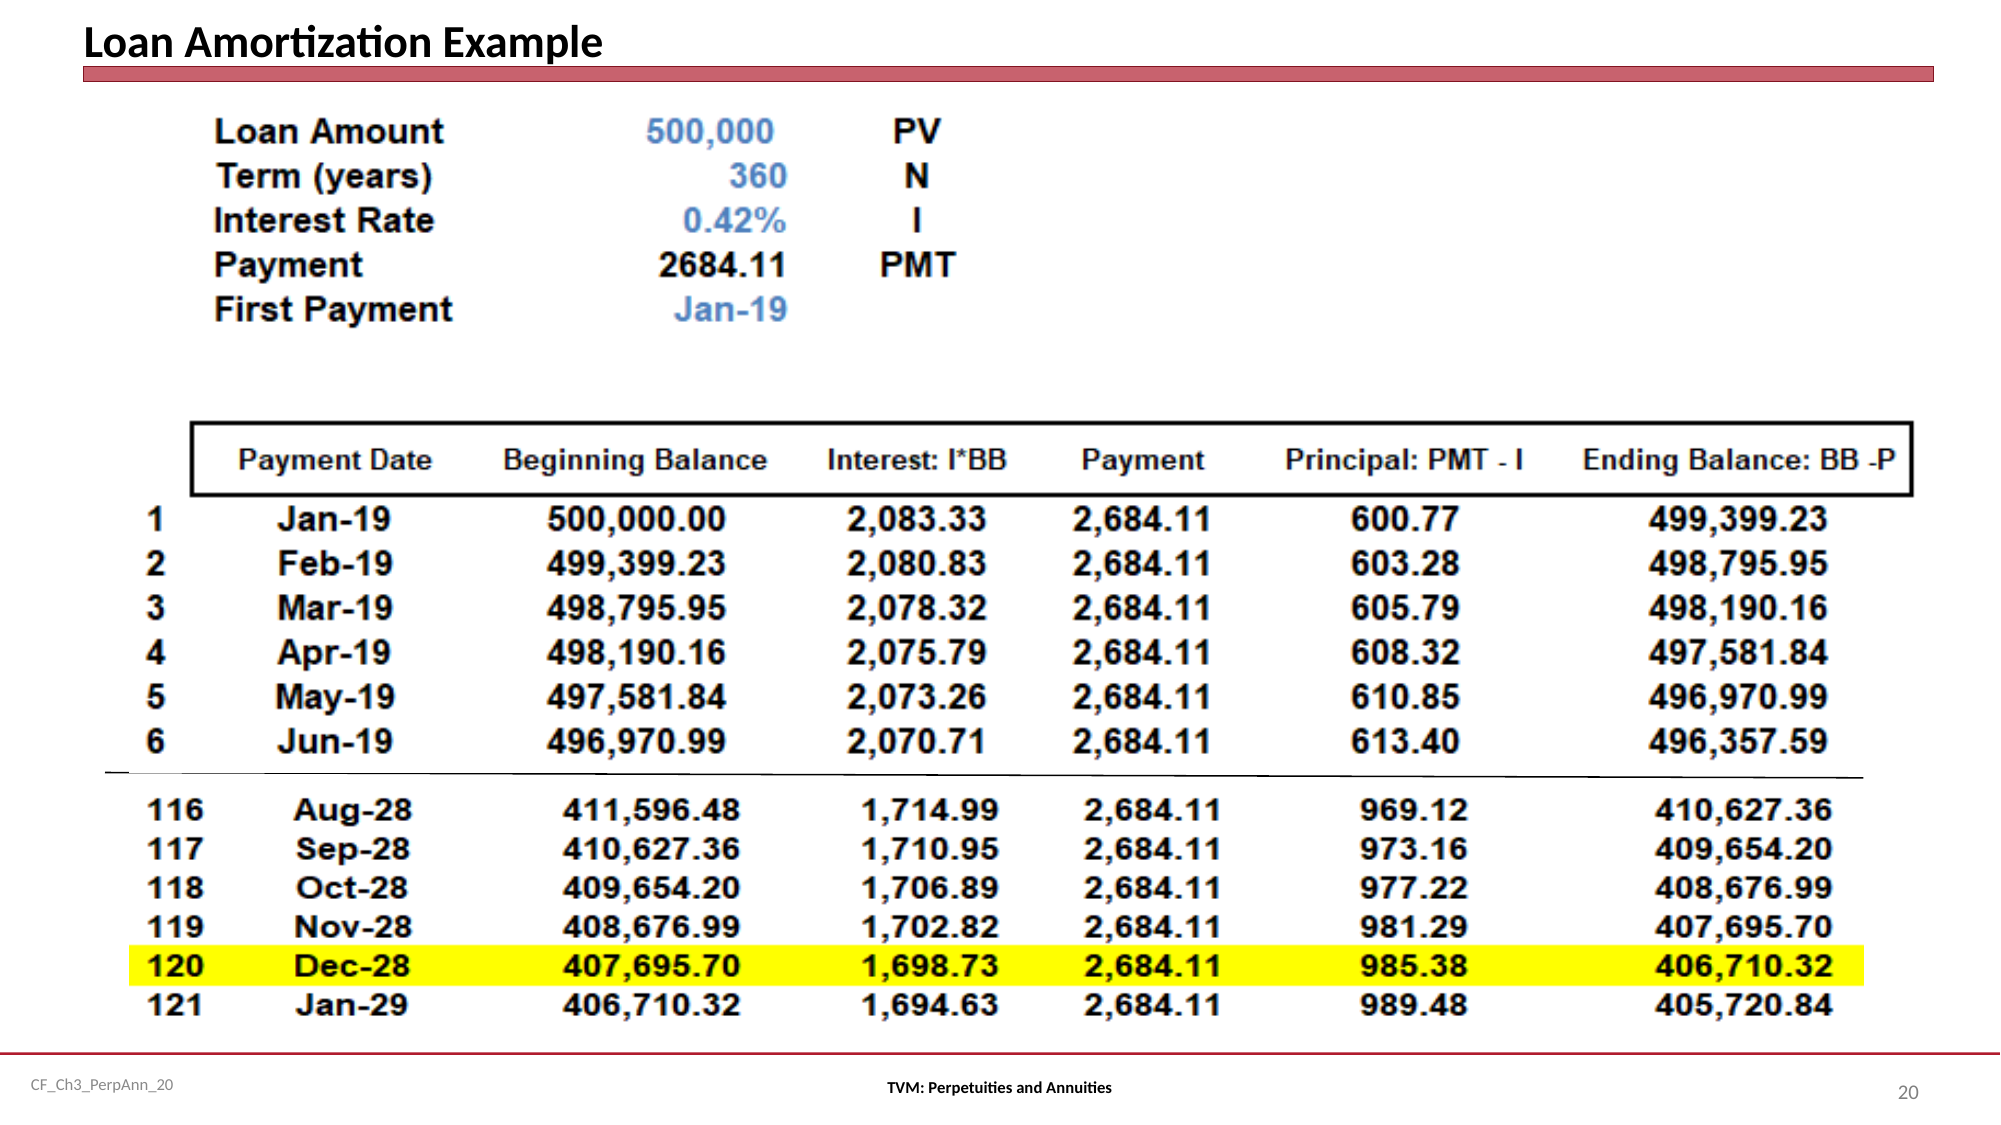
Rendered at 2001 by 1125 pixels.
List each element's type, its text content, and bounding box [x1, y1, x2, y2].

picture [129, 89, 1935, 773]
slide_number 20 [1834, 1061, 1934, 1122]
footer TVM: Perpetuities and Annuities [683, 1056, 1317, 1117]
picture [129, 794, 1864, 1029]
title Loan Amortization Example [83, 6, 1935, 67]
